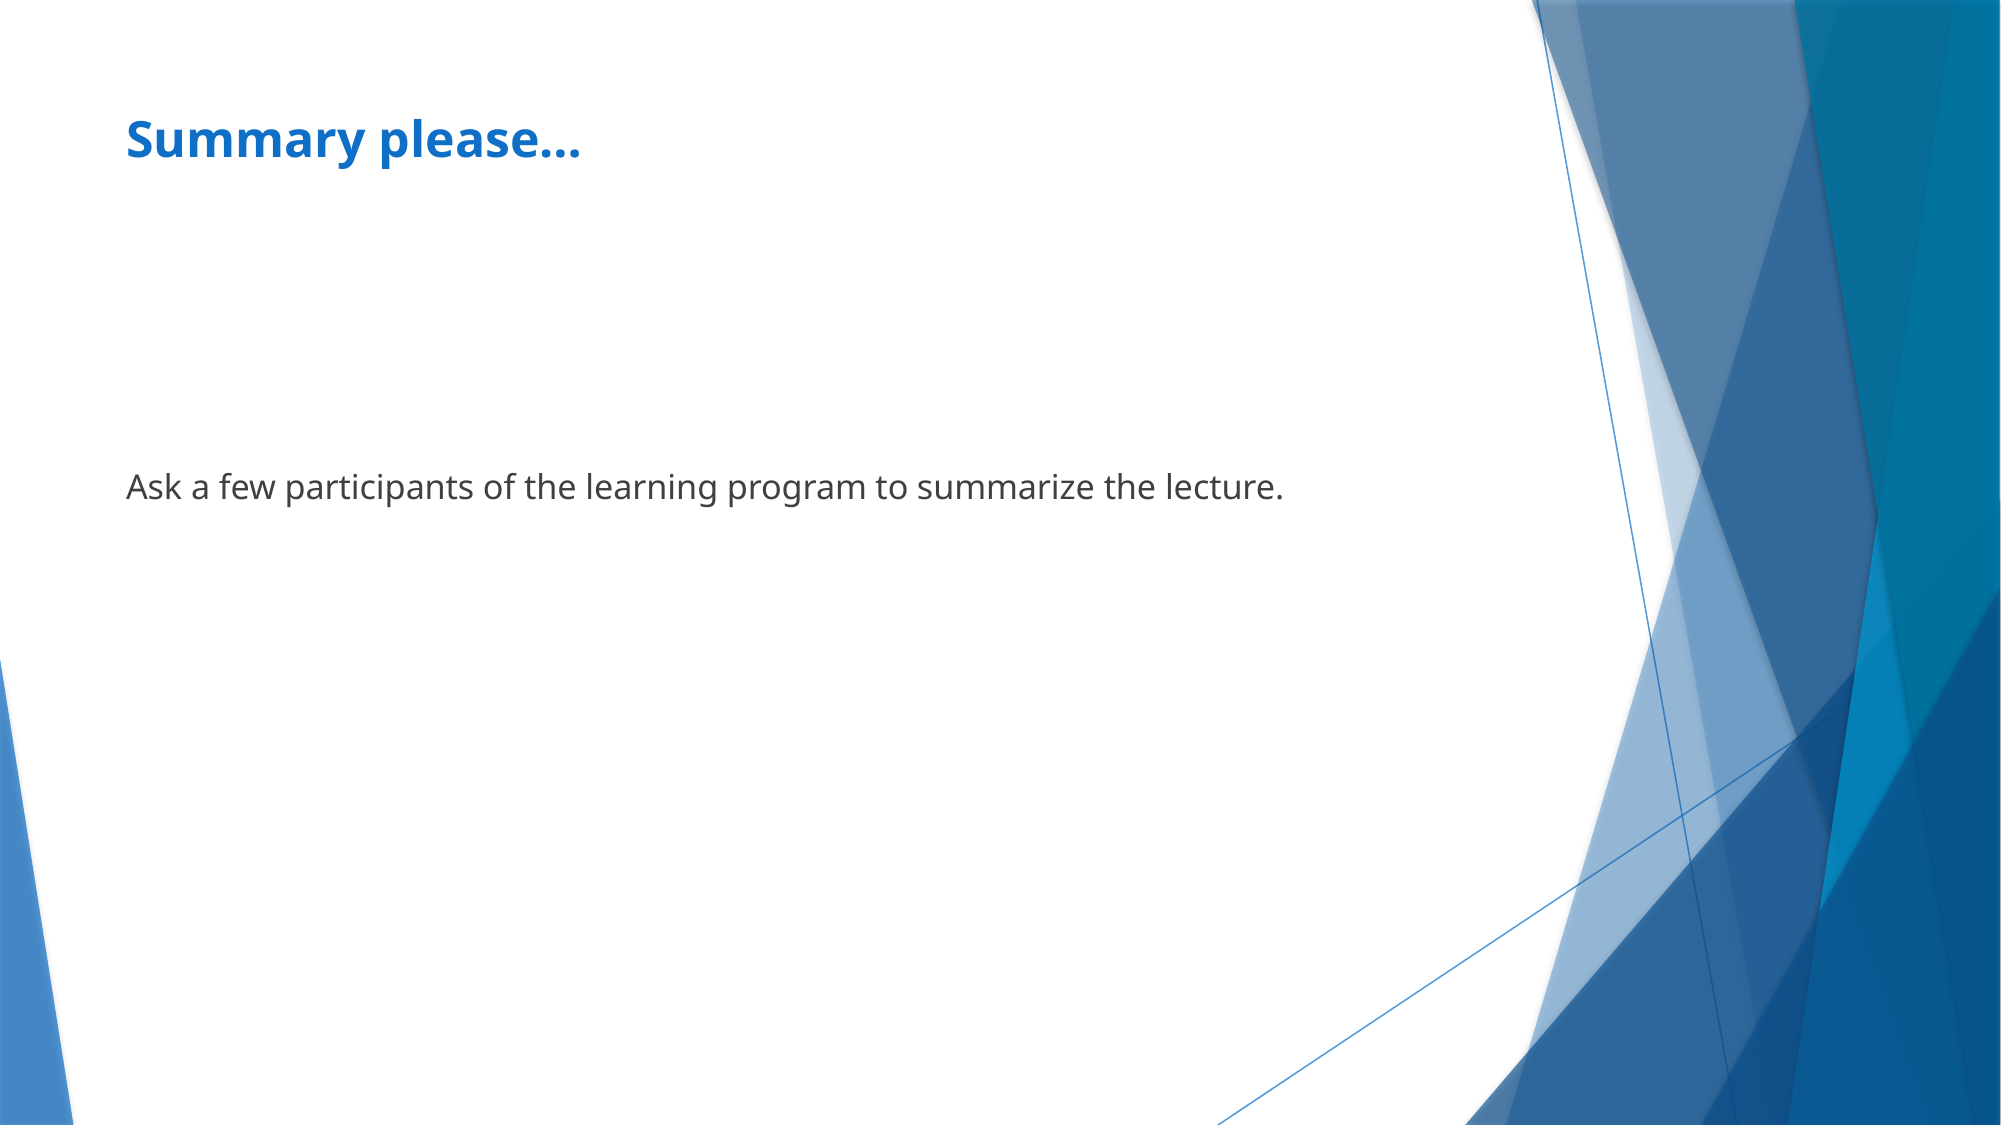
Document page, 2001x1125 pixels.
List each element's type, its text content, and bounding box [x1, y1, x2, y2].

title Summary please… [111, 99, 1522, 317]
list Ask a few participants of the learning program to summarize the lecture. [111, 457, 1428, 514]
